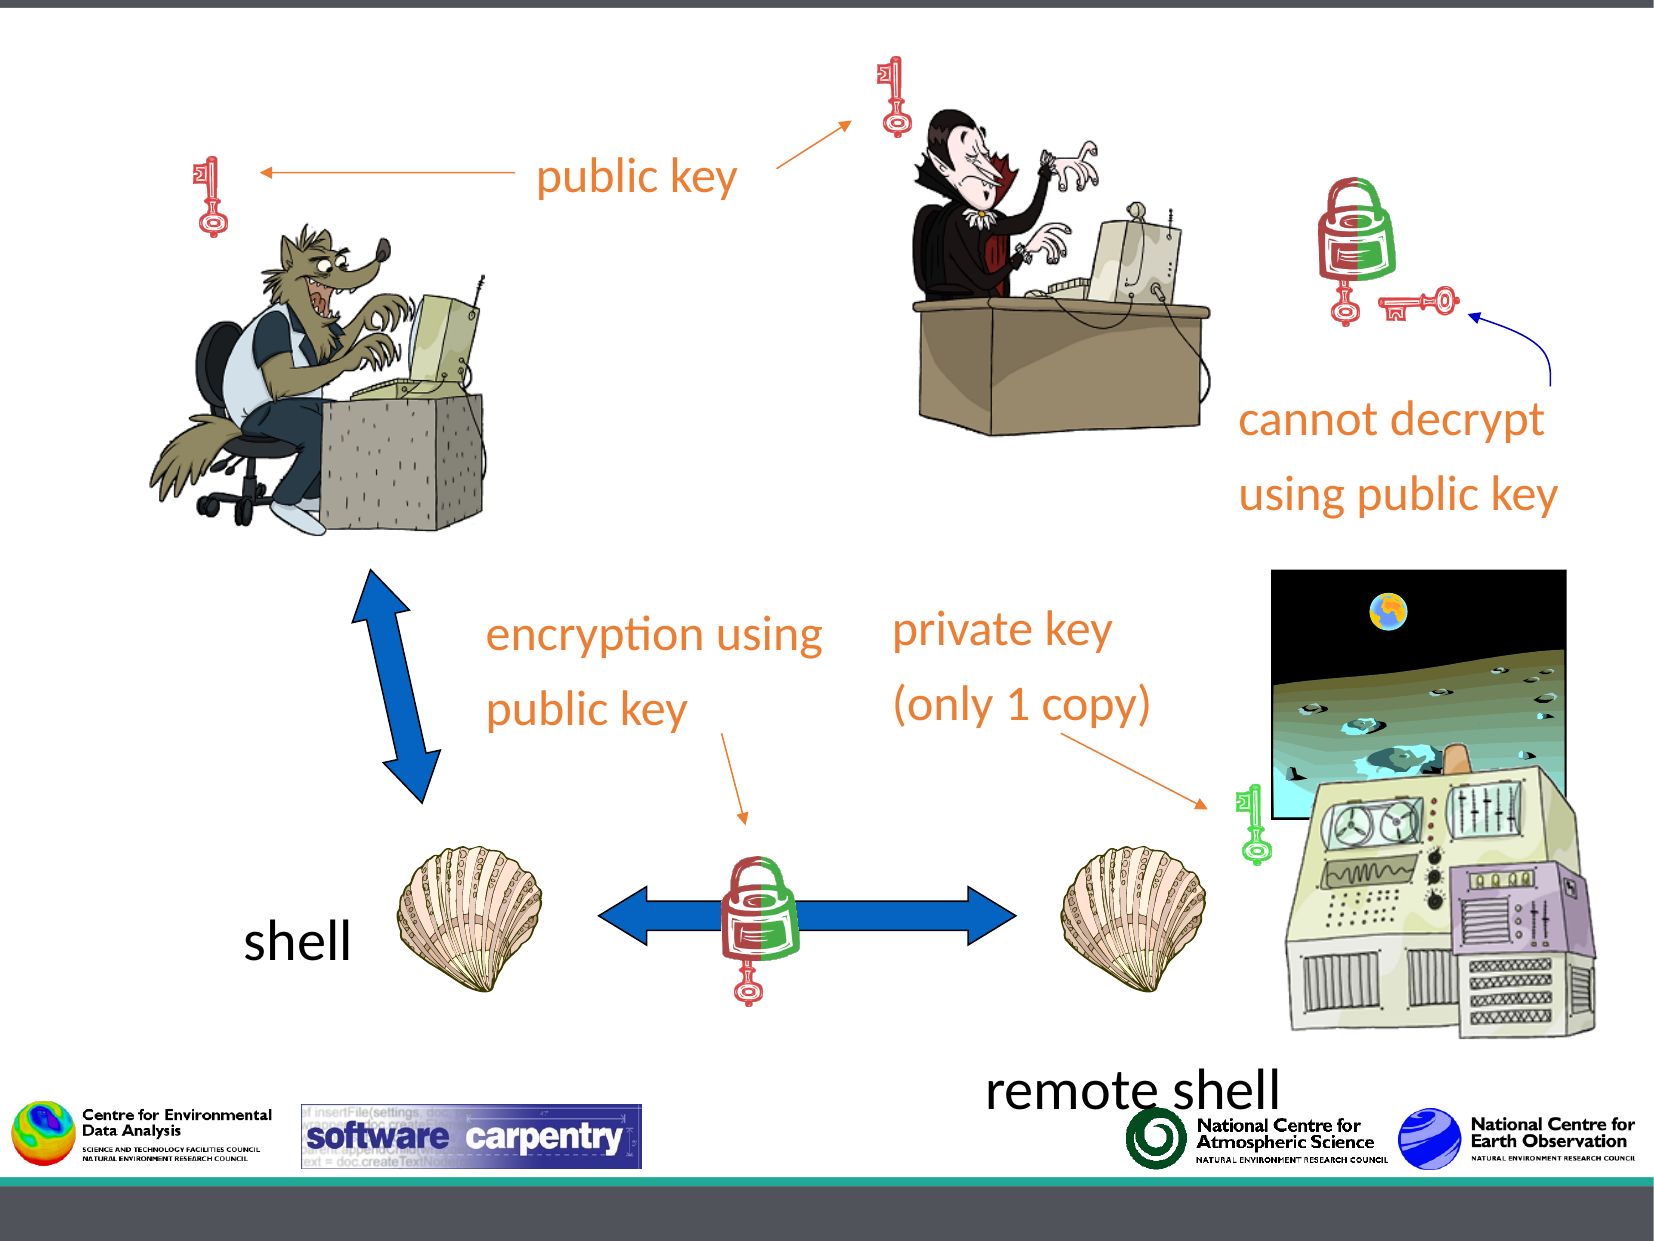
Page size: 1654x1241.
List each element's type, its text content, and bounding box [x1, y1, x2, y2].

text_box [598, 886, 721, 946]
text_box [1060, 733, 1208, 810]
text_box [1467, 312, 1551, 387]
text_box [259, 166, 516, 179]
text_box shell [154, 860, 395, 980]
text_box private key (only 1 copy) [877, 572, 1208, 658]
picture [0, 0, 1654, 1241]
text_box encryption using public key [470, 578, 802, 664]
text_box [776, 120, 852, 169]
text_box cannot decrypt using public key [1224, 363, 1555, 449]
text_box [721, 733, 749, 826]
text_box [800, 886, 1016, 946]
text_box [352, 569, 441, 804]
text_box public key [521, 120, 852, 206]
text_box remote shell [925, 1008, 1342, 1129]
